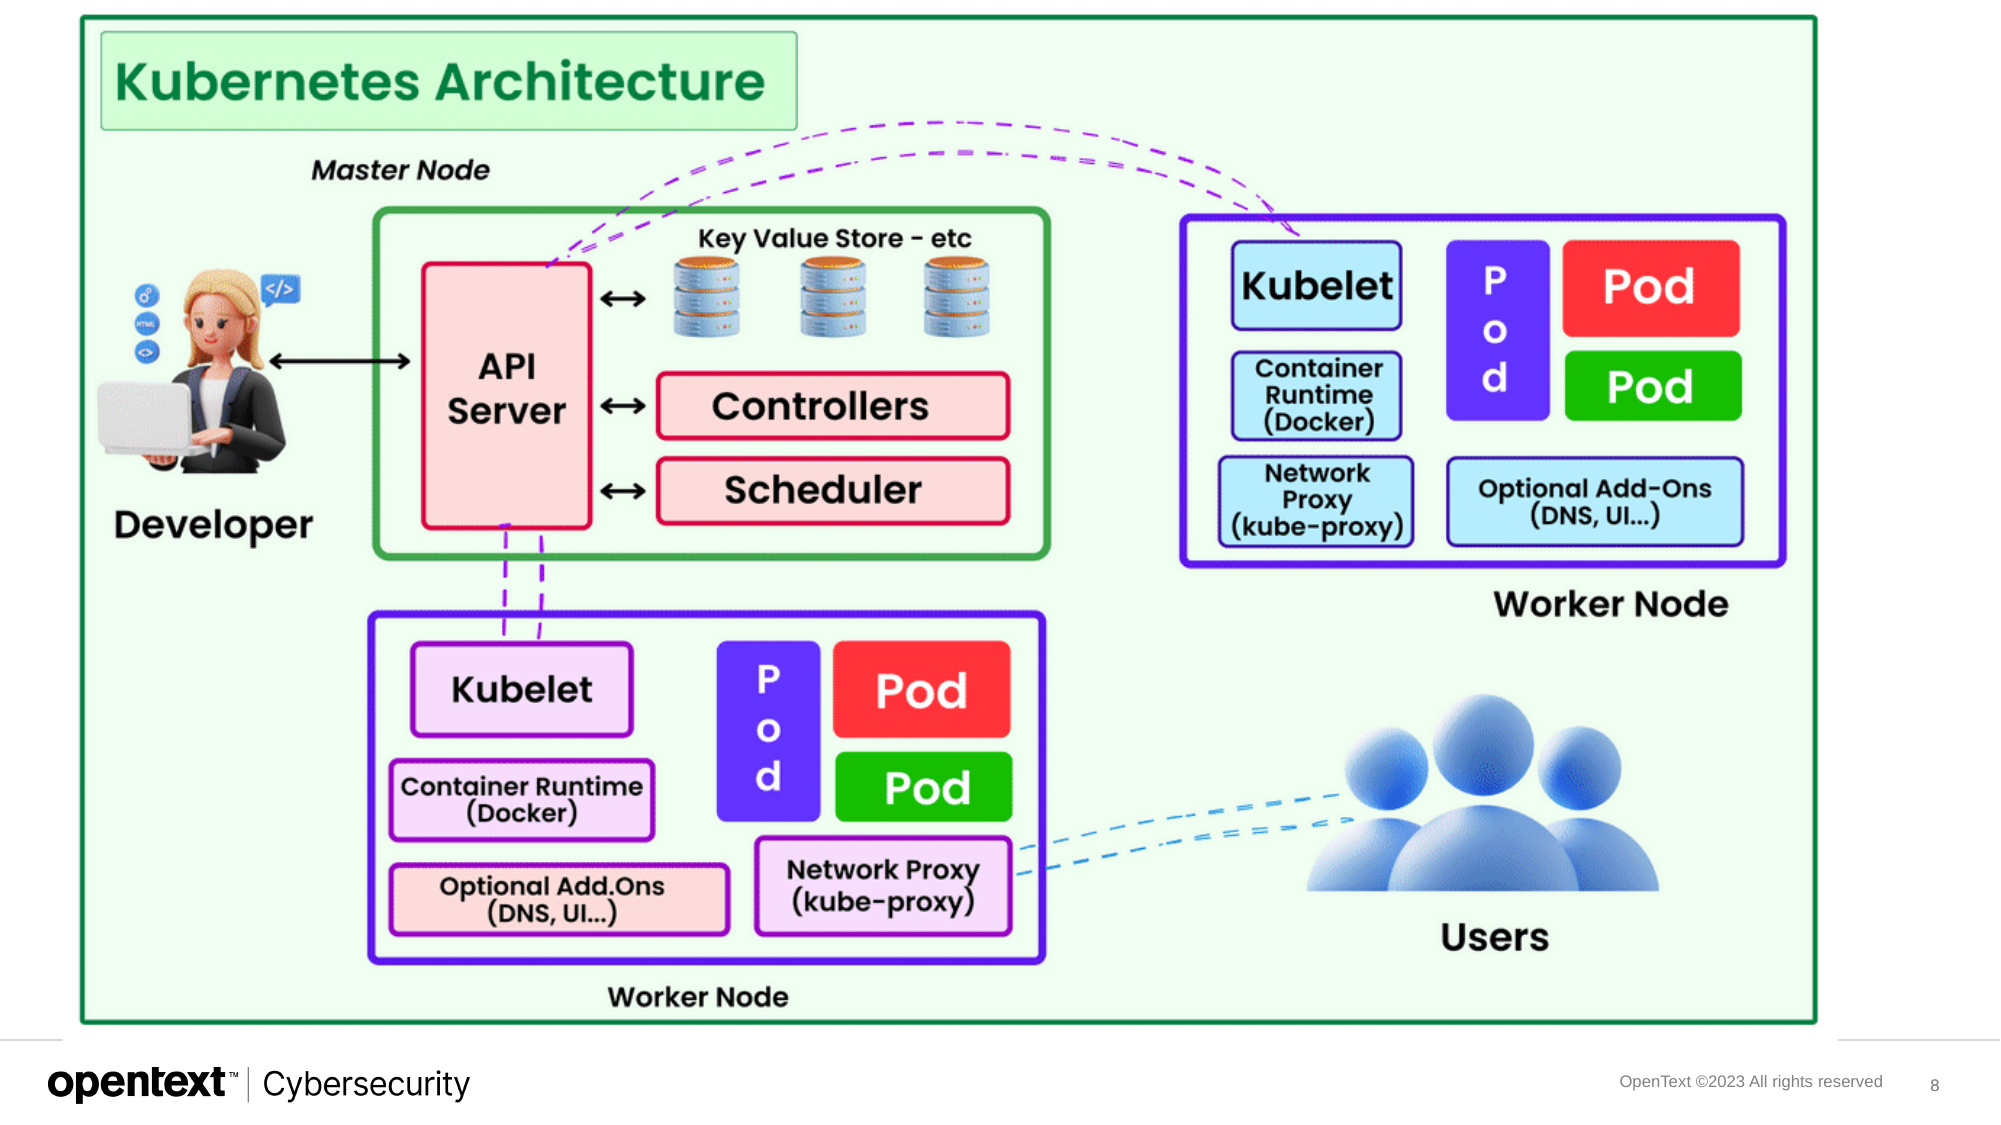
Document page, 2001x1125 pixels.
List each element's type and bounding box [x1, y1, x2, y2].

picture [48, 1067, 470, 1104]
picture [63, 0, 1838, 1041]
